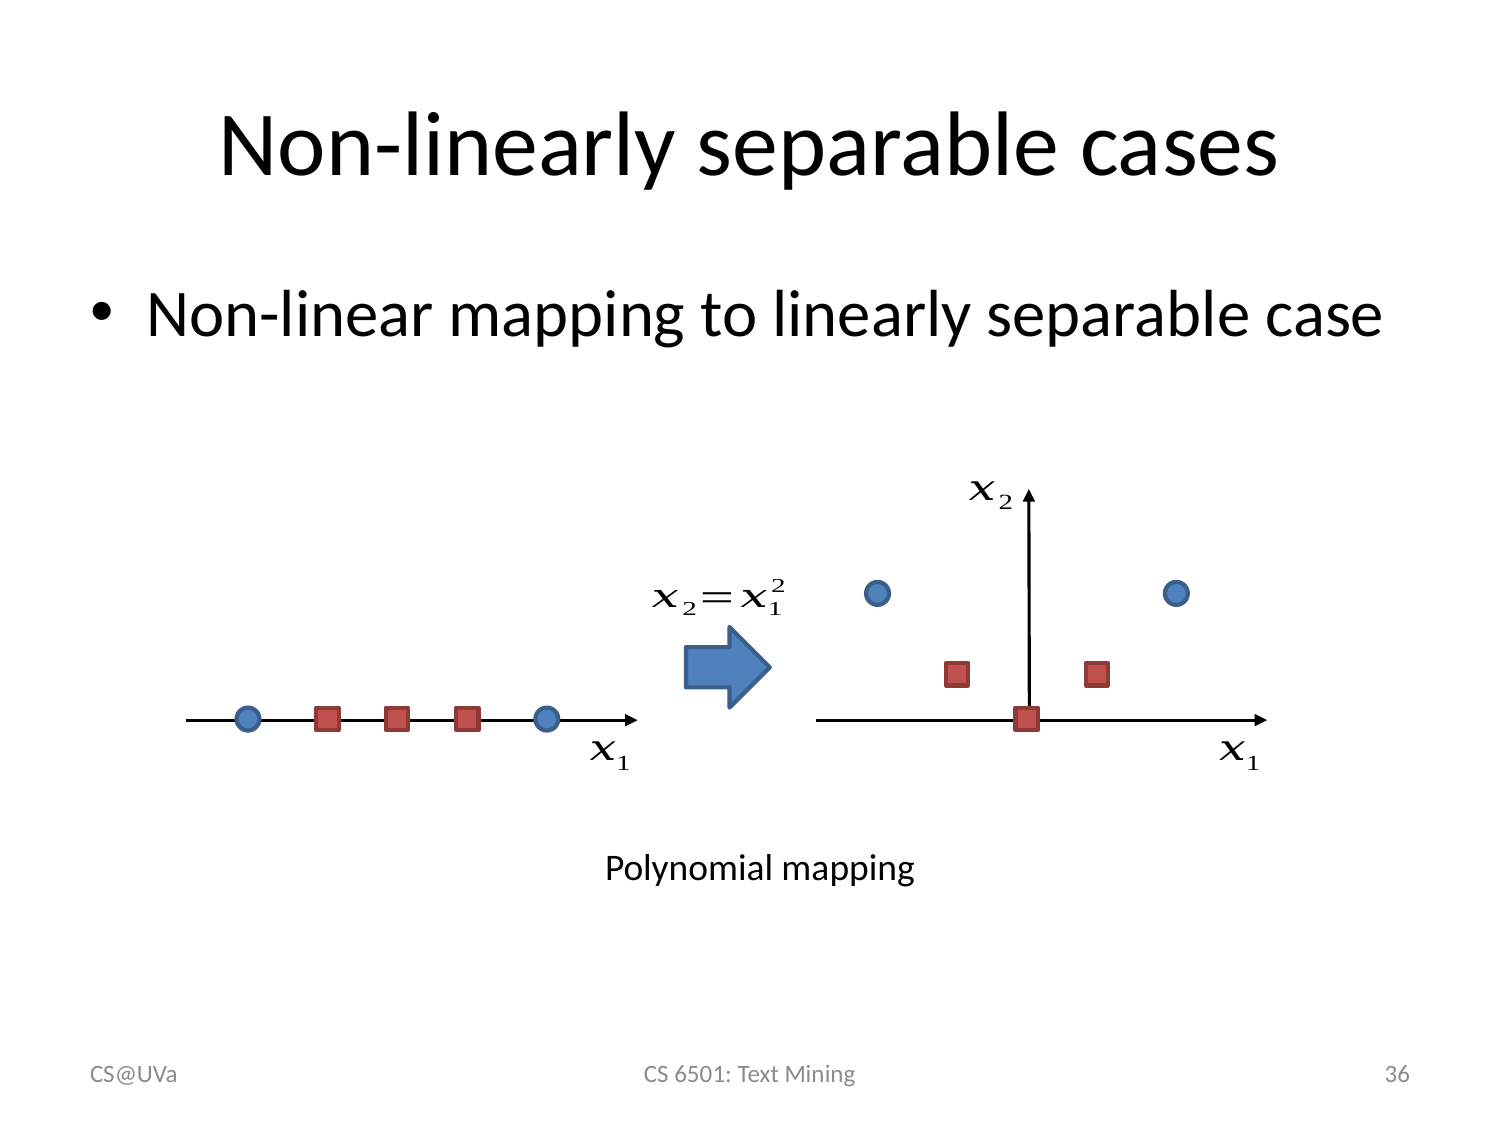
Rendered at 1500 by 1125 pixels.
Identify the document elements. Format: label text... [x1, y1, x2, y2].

slide_number CS@UVa [75, 1042, 425, 1103]
text_box [1162, 579, 1190, 607]
text_box [944, 661, 970, 688]
text_box Polynomial mapping [590, 835, 950, 896]
text_box [533, 705, 561, 719]
list Non-linear mapping to linearly separable case [75, 262, 1425, 1005]
text_box [683, 625, 772, 710]
footer CS 6501: Text Mining [512, 1042, 988, 1103]
text_box [238, 729, 258, 733]
text_box [537, 729, 556, 733]
text_box [1035, 706, 1040, 719]
text_box [234, 705, 262, 719]
text_box [1084, 661, 1110, 688]
text_box [384, 706, 410, 719]
text_box [863, 579, 892, 607]
text_box [454, 706, 481, 719]
text_box [1013, 706, 1023, 719]
text_box [314, 706, 341, 719]
title Non-linearly separable cases [75, 45, 1425, 233]
slide_number 36 [1074, 1042, 1425, 1103]
